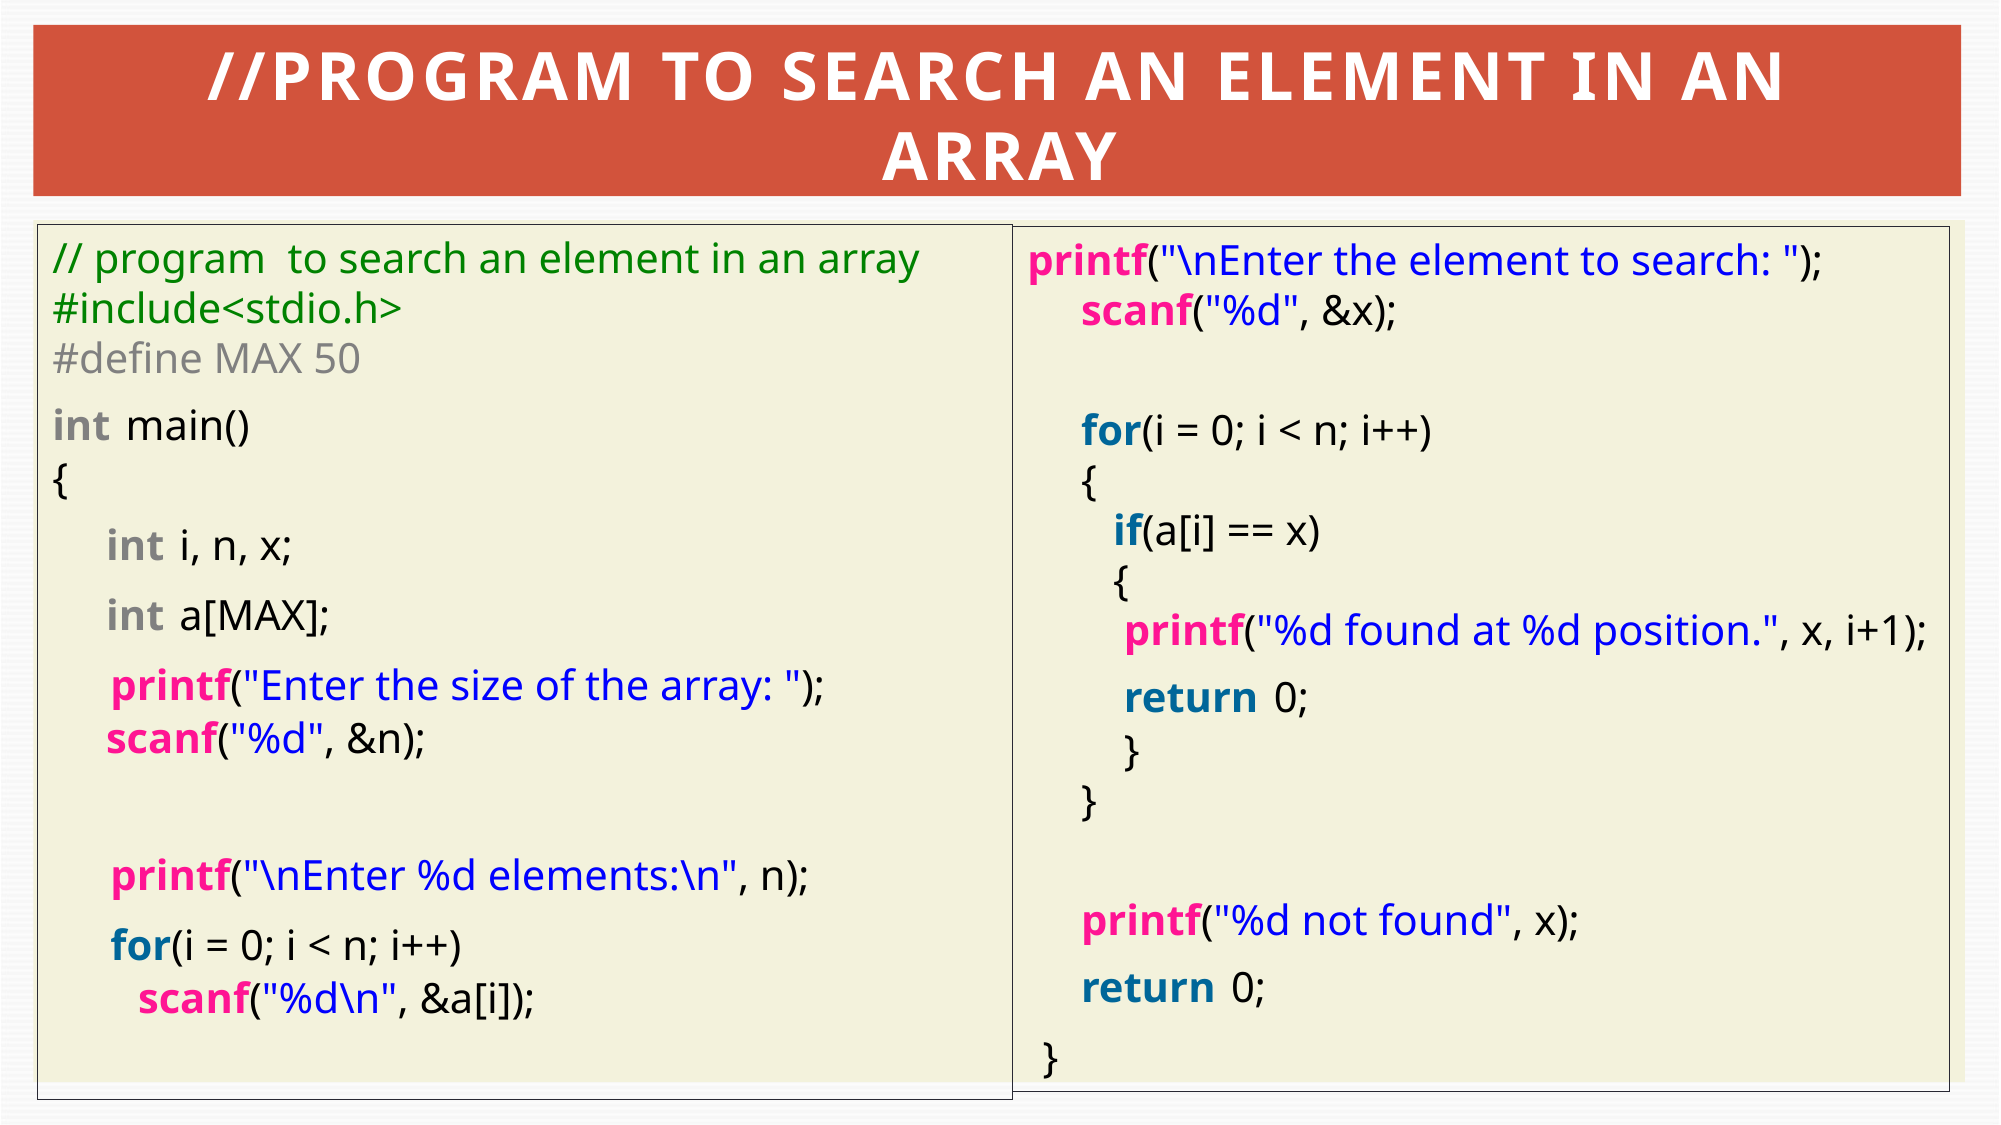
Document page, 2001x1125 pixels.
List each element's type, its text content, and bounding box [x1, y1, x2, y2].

text_box // program to search an element in an array #include<stdio.h> #define MAX 50 int main() { int i, n, x; int a[MAX]; printf("Enter the size of the array: "); scanf("%d", &n); printf("\nEnter %d elements:\n", n); for(i = 0; i < n; i++) scanf("%d\n", &a[i]); [37, 224, 1013, 1100]
text_box printf("\nEnter the element to search: "); scanf("%d", &x); for(i = 0; i < n; i++) { if(a[i] == x) { printf("%d found at %d position.", x, i+1); return 0; } } printf("%d not found", x); return 0; } [1012, 226, 1950, 1092]
picture [0, 0, 2001, 1125]
title //program to Search an element in an array [83, 31, 1917, 197]
